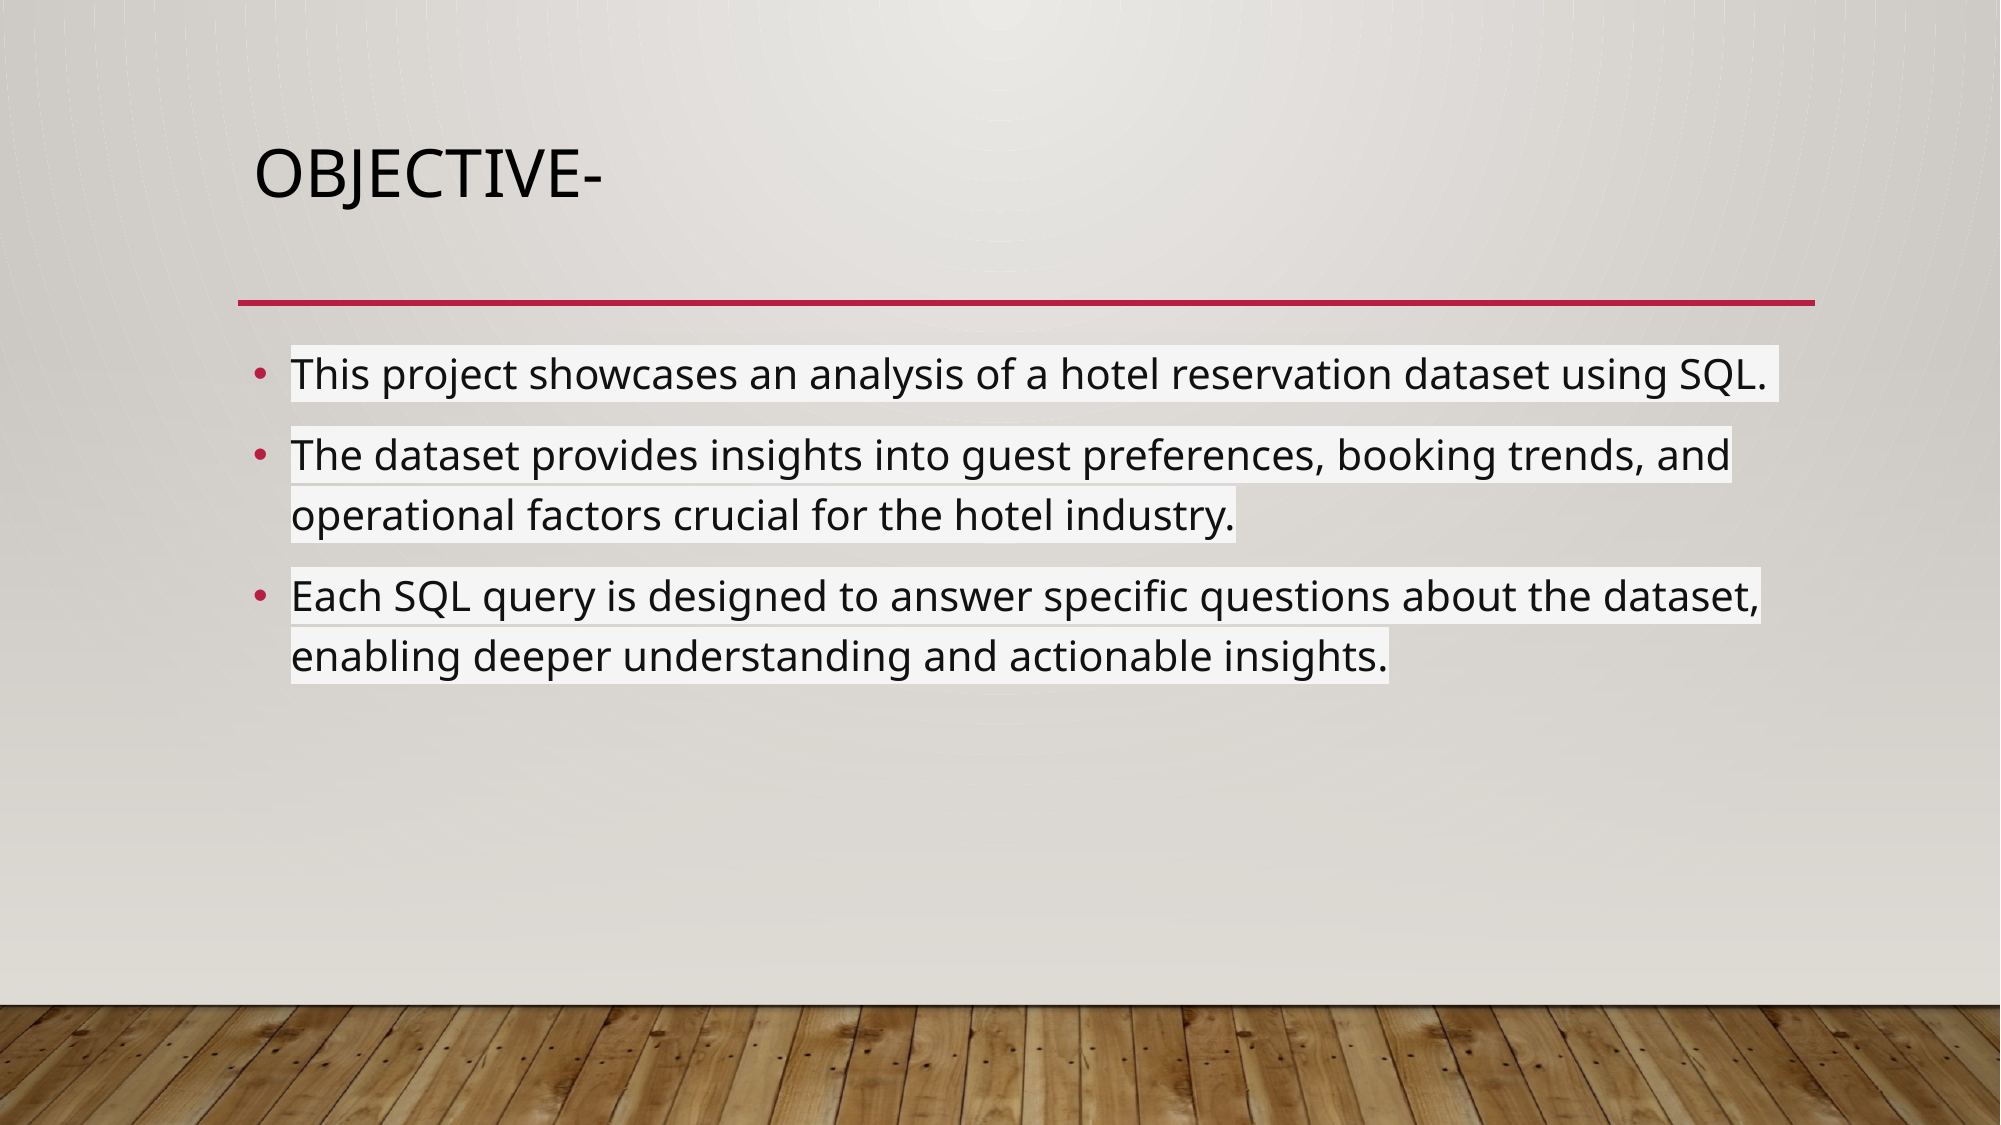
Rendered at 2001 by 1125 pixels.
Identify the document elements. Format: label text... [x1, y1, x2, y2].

title Objective- [238, 131, 1814, 305]
list This project showcases an analysis of a hotel reservation dataset using SQL. The dataset provides insights into guest preferences, booking trends, and operational factors crucial for the hotel industry. Each SQL query is designed to answer specific questions about the dataset, enabling deeper understanding and actionable insights. [238, 330, 1814, 897]
picture [0, 1005, 2000, 1125]
